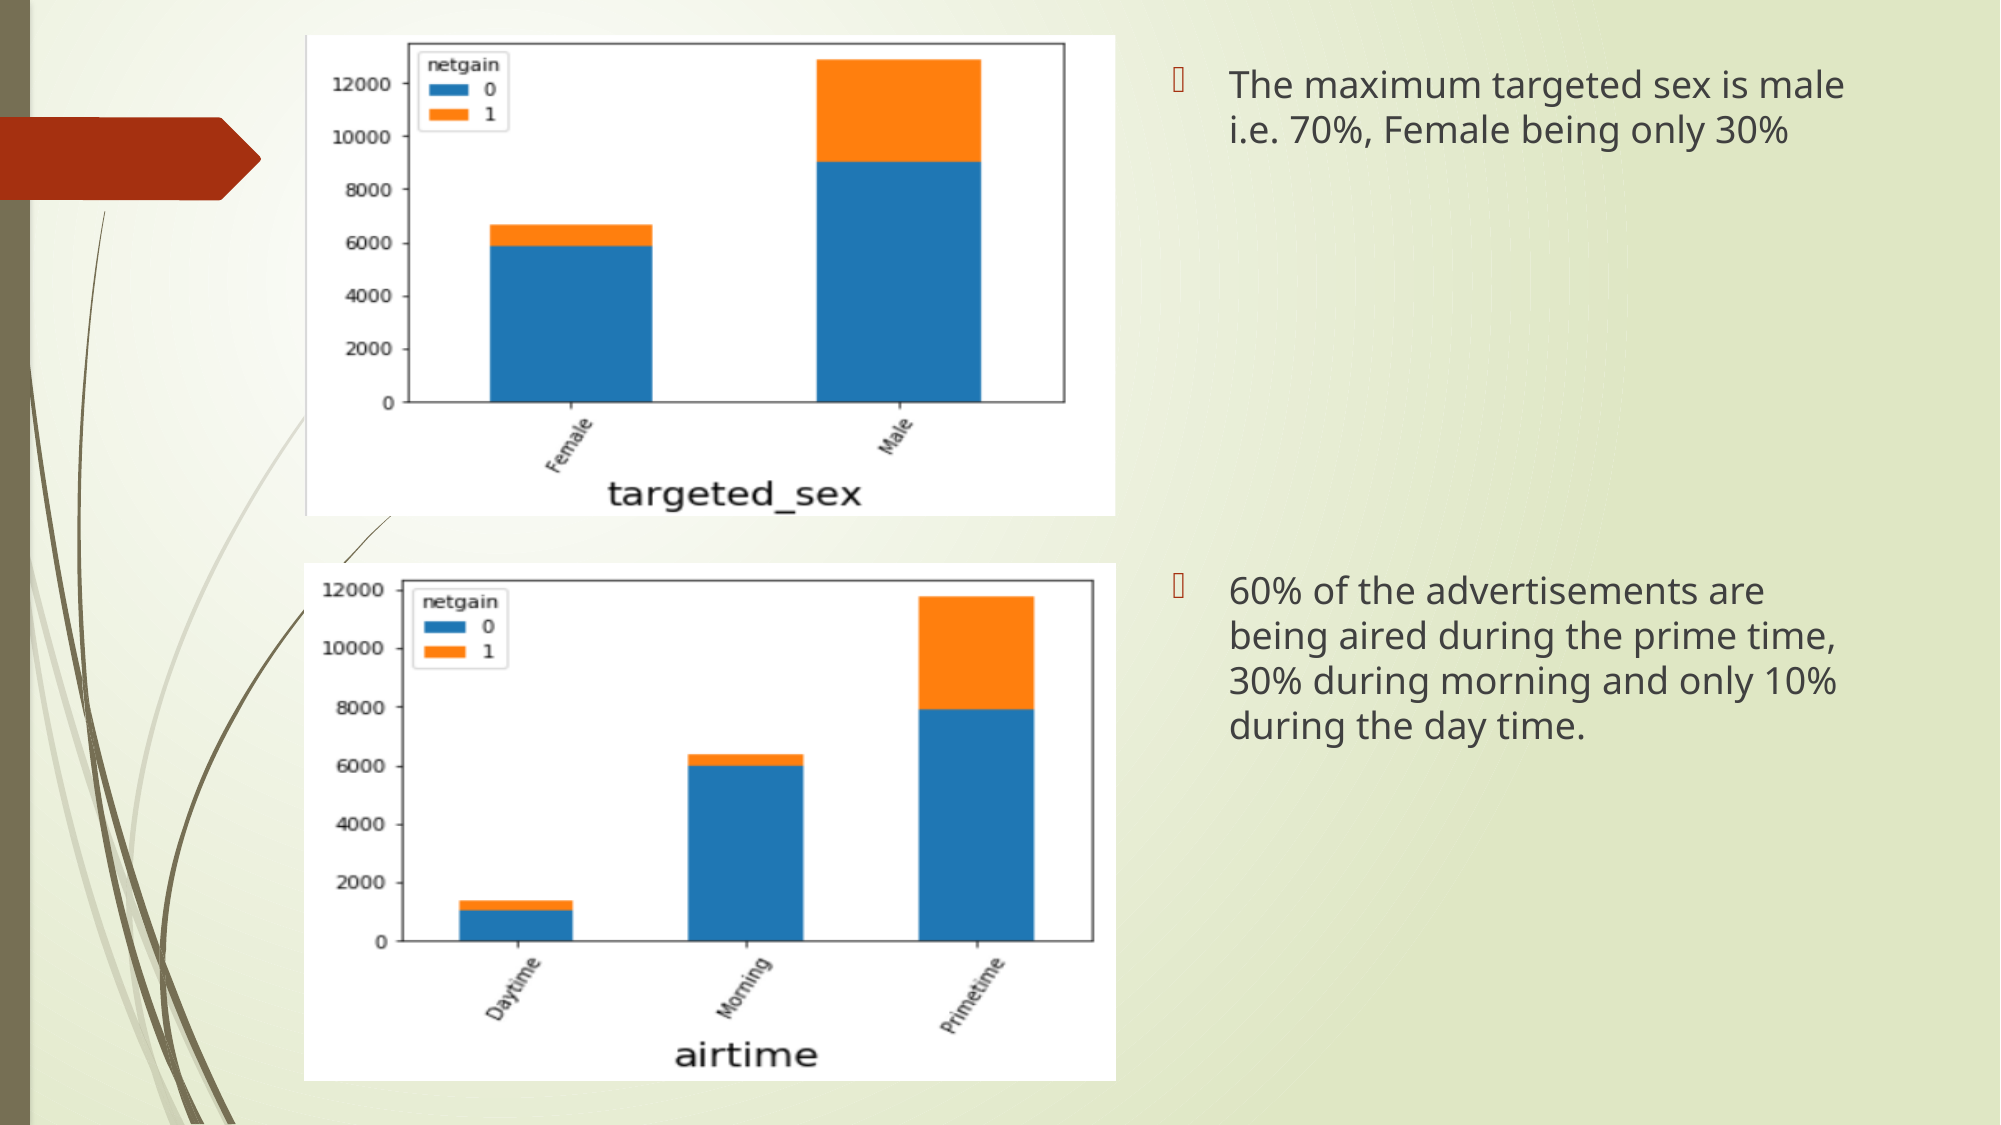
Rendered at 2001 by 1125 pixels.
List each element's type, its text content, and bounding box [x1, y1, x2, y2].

picture [304, 562, 1116, 1082]
picture [304, 35, 1116, 516]
list The maximum targeted sex is male i.e. 70%, Female being only 30% 60% of the advertisements are being aired during the prime time, 30% during morning and only 10% during the day time. [1157, 53, 1886, 931]
